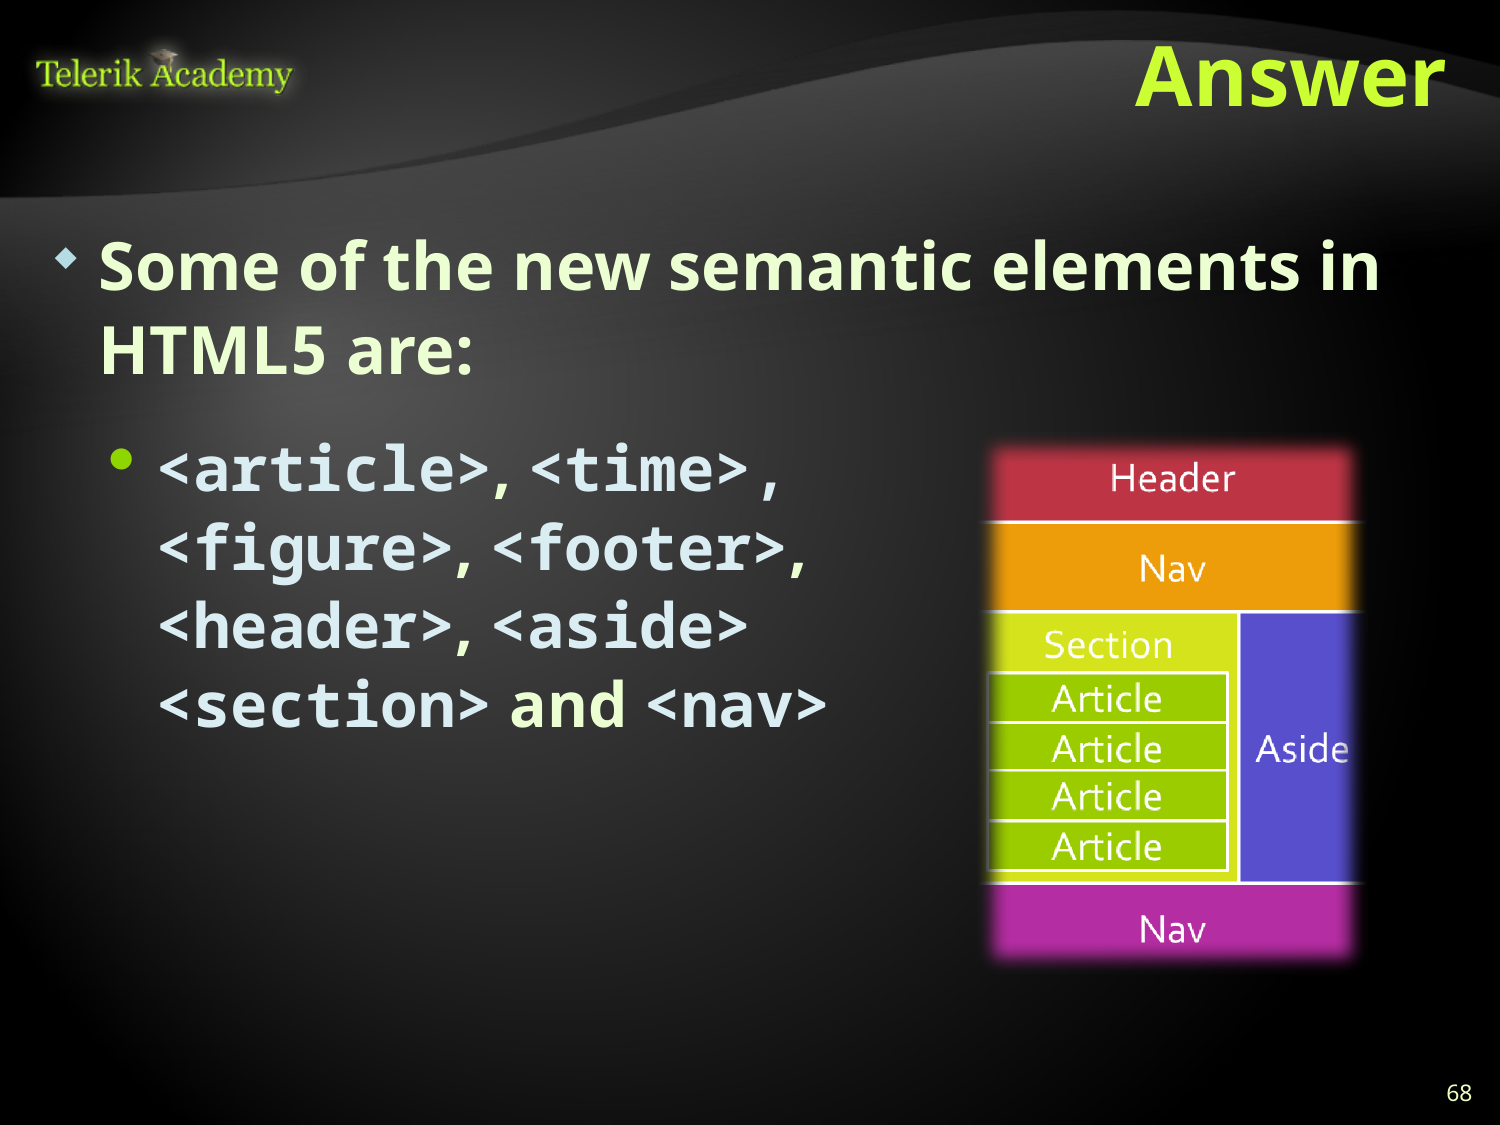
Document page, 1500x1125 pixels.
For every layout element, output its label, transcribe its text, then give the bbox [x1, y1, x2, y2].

slide_number 68 [1412, 1074, 1488, 1113]
list Some of the new semantic elements in HTML5 are: <article>, <time>, <figure>, <footer>, <header>, <aside> <section> and <nav> [37, 212, 1463, 1000]
picture [0, 0, 1500, 1125]
title Answer [300, 12, 1463, 150]
